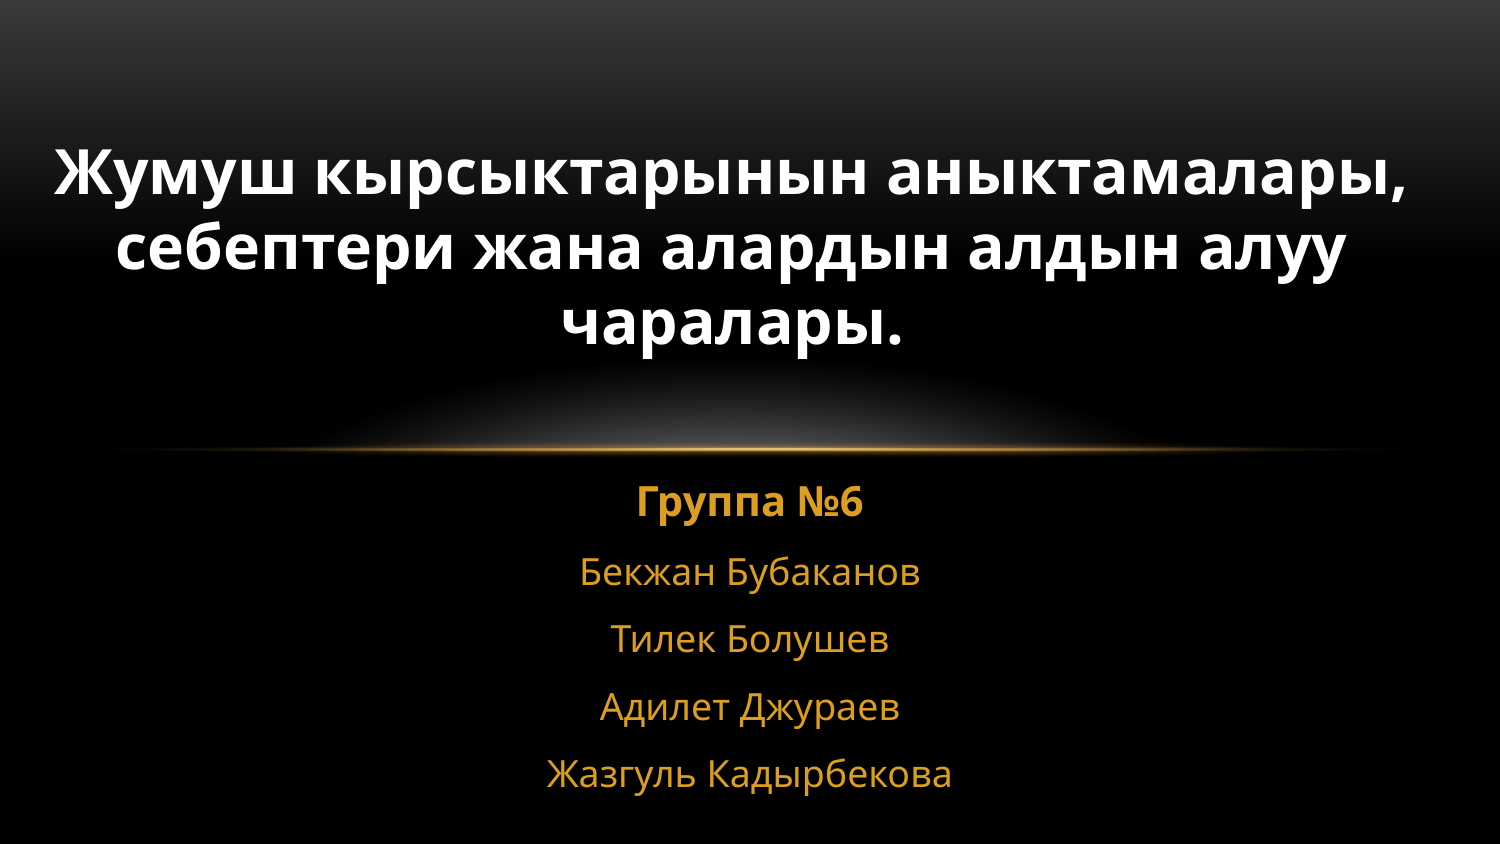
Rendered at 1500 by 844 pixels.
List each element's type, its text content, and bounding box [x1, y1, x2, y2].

picture [0, 0, 1500, 467]
subtitle Группа №6 Бекжан Бубаканов Тилек Болушев Адилет Джураев Жазгуль Кадырбекова [0, 467, 1500, 844]
title Жумуш кырсыктарынын аныктамалары, себептери жана алардын алдын алуу чаралары. [29, 94, 1436, 396]
